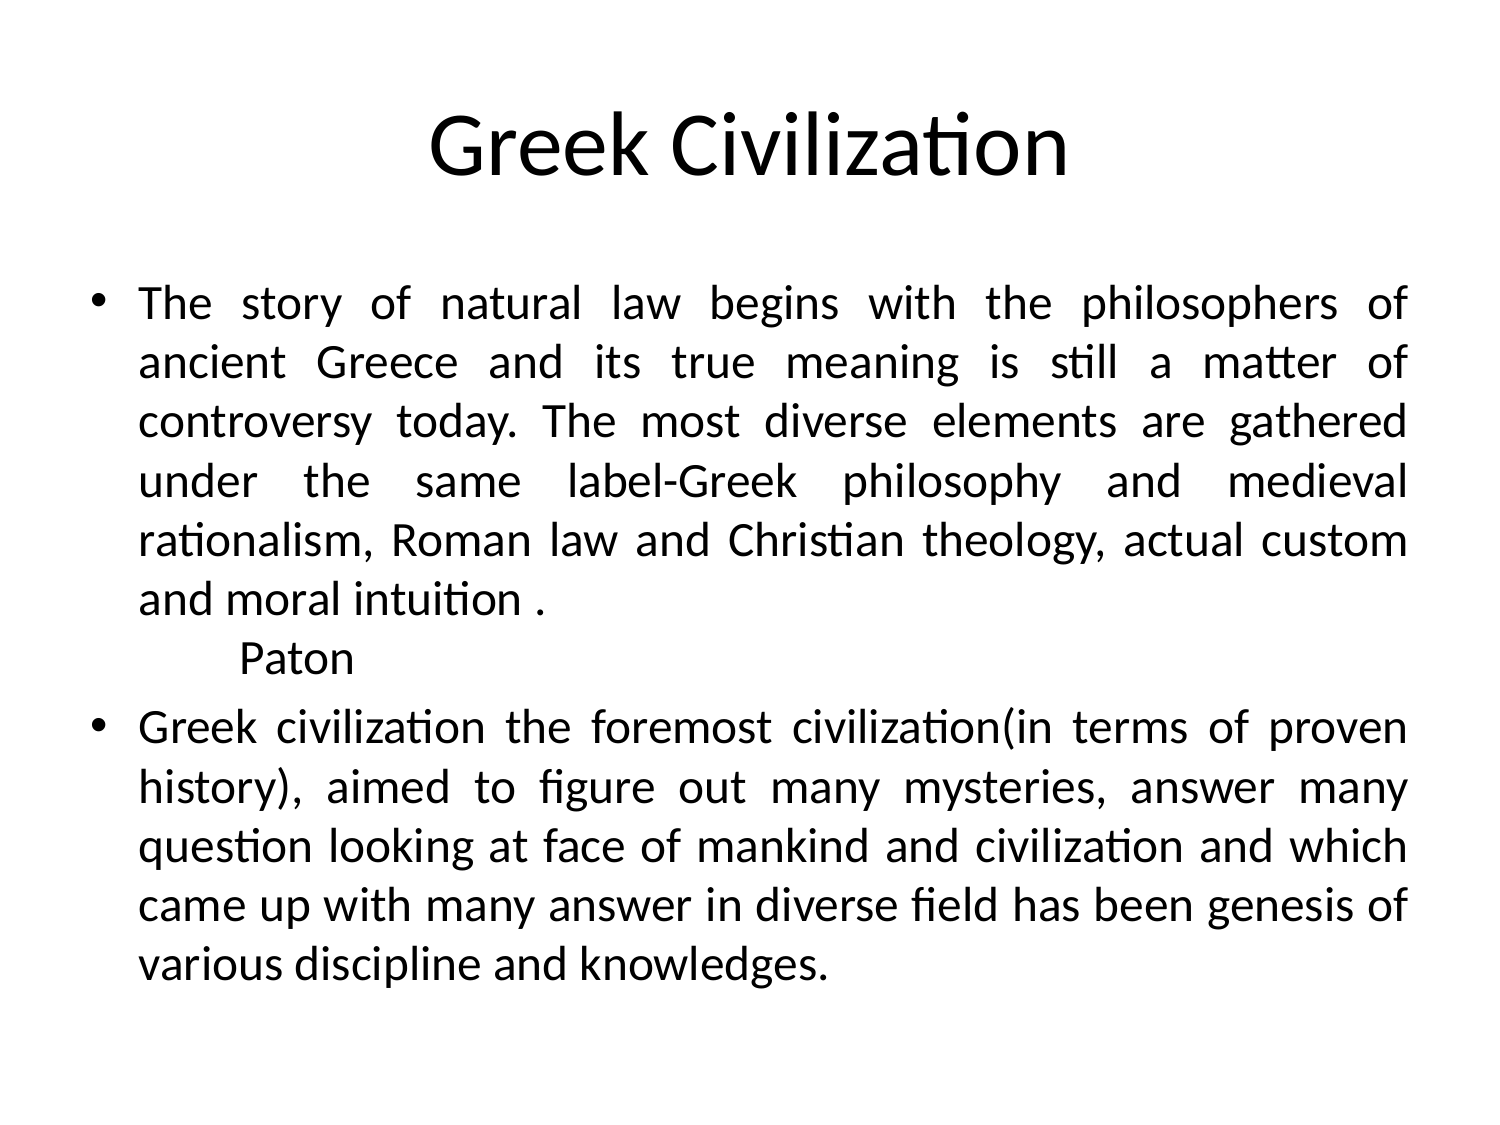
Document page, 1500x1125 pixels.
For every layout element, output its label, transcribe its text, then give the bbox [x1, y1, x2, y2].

list The story of natural law begins with the philosophers of ancient Greece and its true meaning is still a matter of controversy today. The most diverse elements are gathered under the same label-Greek philosophy and medieval rationalism, Roman law and Christian theology, actual custom and moral intuition . Paton Greek civilization the foremost civilization(in terms of proven history), aimed to figure out many mysteries, answer many question looking at face of mankind and civilization and which came up with many answer in diverse field has been genesis of various discipline and knowledges. [75, 262, 1425, 1005]
title Greek Civilization [75, 45, 1425, 233]
